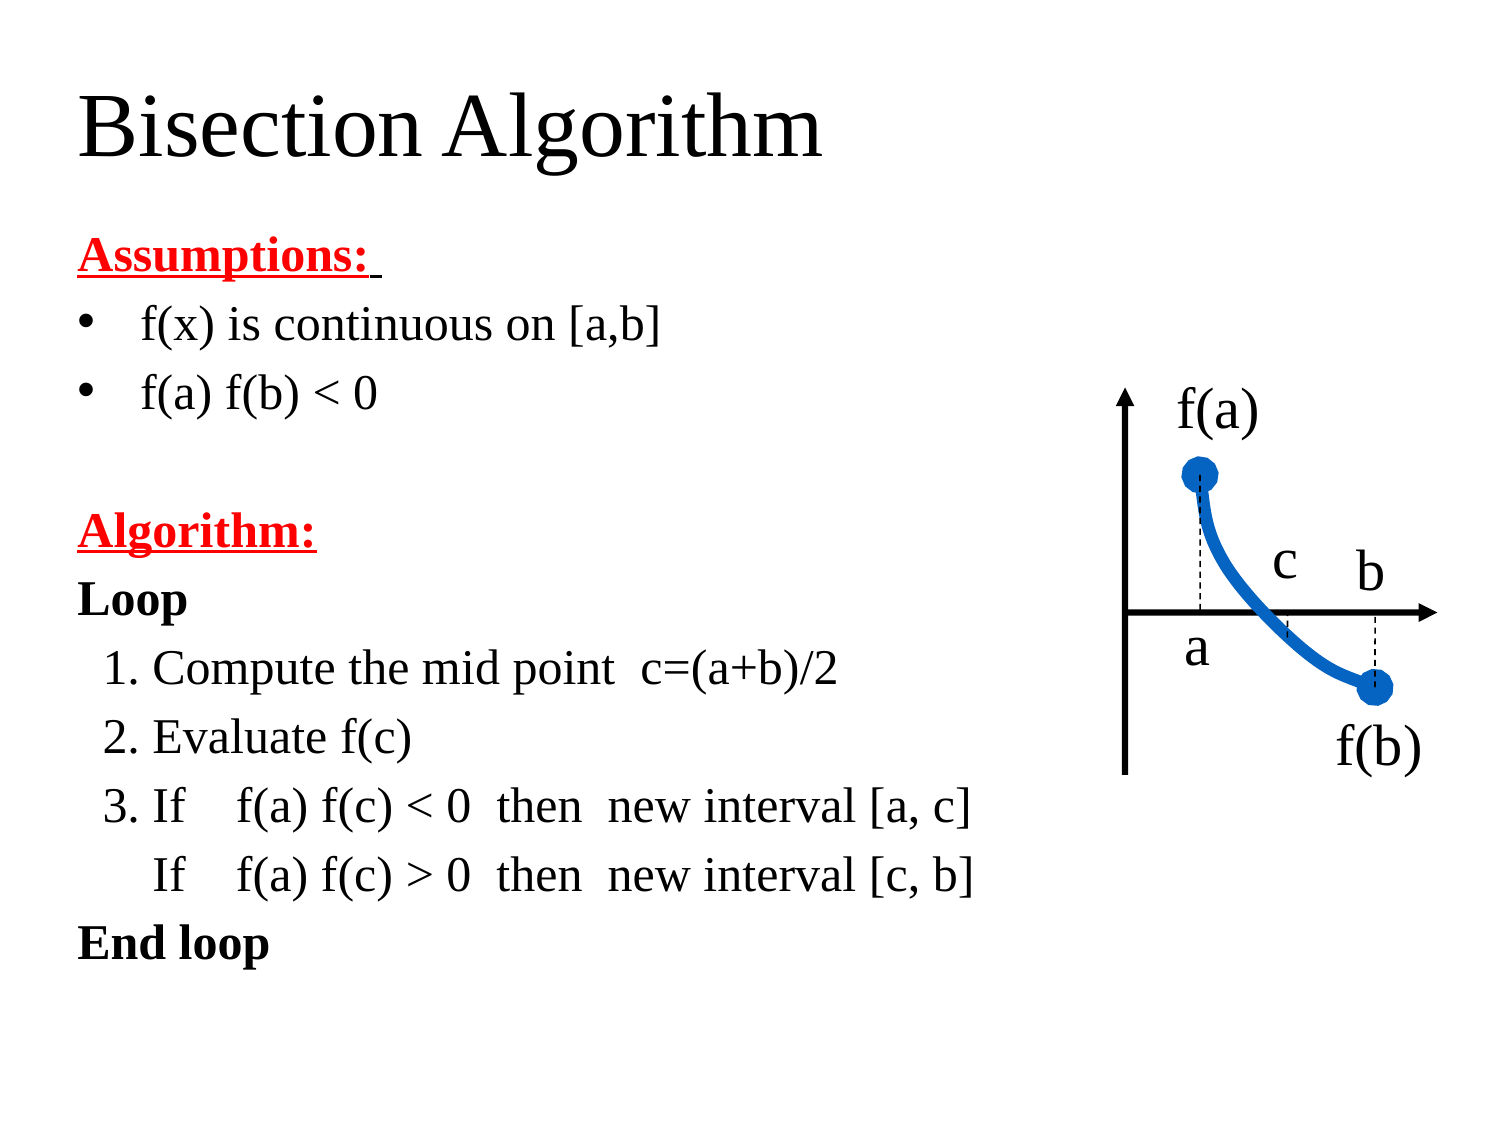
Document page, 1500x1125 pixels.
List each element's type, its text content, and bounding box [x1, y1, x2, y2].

text_box f(b) [1299, 699, 1438, 785]
text_box f(a) [1137, 362, 1275, 448]
text_box a [1137, 600, 1225, 685]
text_box [1193, 468, 1231, 563]
text_box b [1312, 525, 1400, 610]
text_box [1118, 387, 1132, 775]
title Bisection Algorithm [62, 44, 1357, 210]
text_box c [1224, 512, 1313, 598]
list Assumptions: f(x) is continuous on [a,b] f(a) f(b) < 0 Algorithm: Loop 1. Compute the mid point c=(a+b)/2 2. Evaluate f(c) 3. If f(a) f(c) < 0 then new interval [a, c] If f(a) f(c) > 0 then new interval [c, b] End loop [62, 226, 1075, 970]
text_box [1314, 606, 1438, 619]
text_box [1250, 598, 1382, 694]
